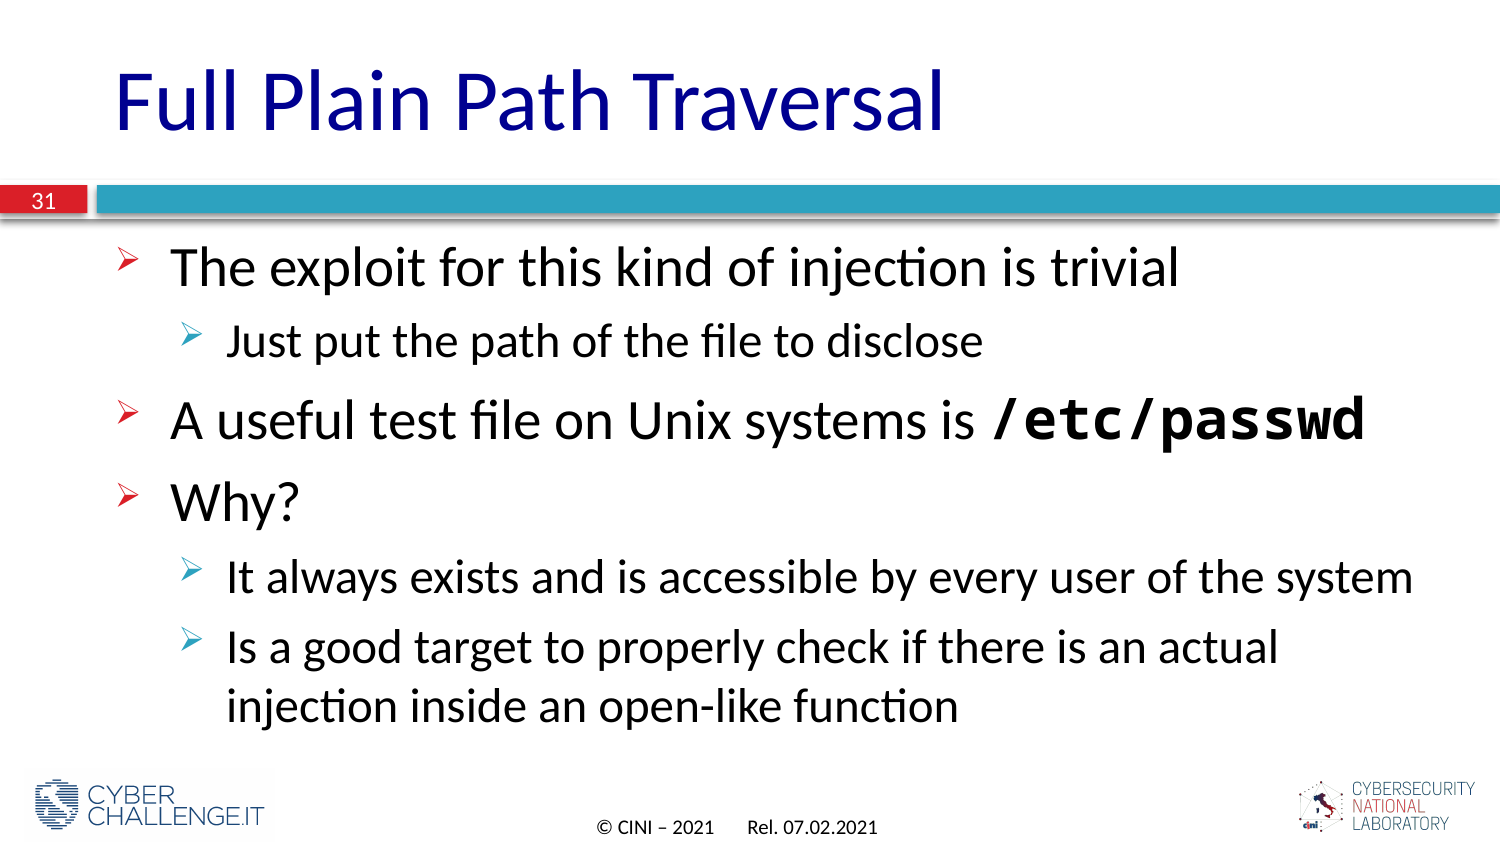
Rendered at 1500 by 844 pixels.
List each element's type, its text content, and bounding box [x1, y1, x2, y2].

picture [24, 768, 275, 842]
slide_number 31 [0, 184, 88, 215]
list The exploit for this kind of injection is trivial Just put the path of the file to disclose A useful test file on Unix systems is /etc/passwd Why? It always exists and is accessible by every user of the system Is a good target to properly check if there is an actual injection inside an open-like function [99, 221, 1438, 760]
title Full Plain Path Traversal [99, 19, 1438, 185]
picture [1299, 781, 1475, 832]
